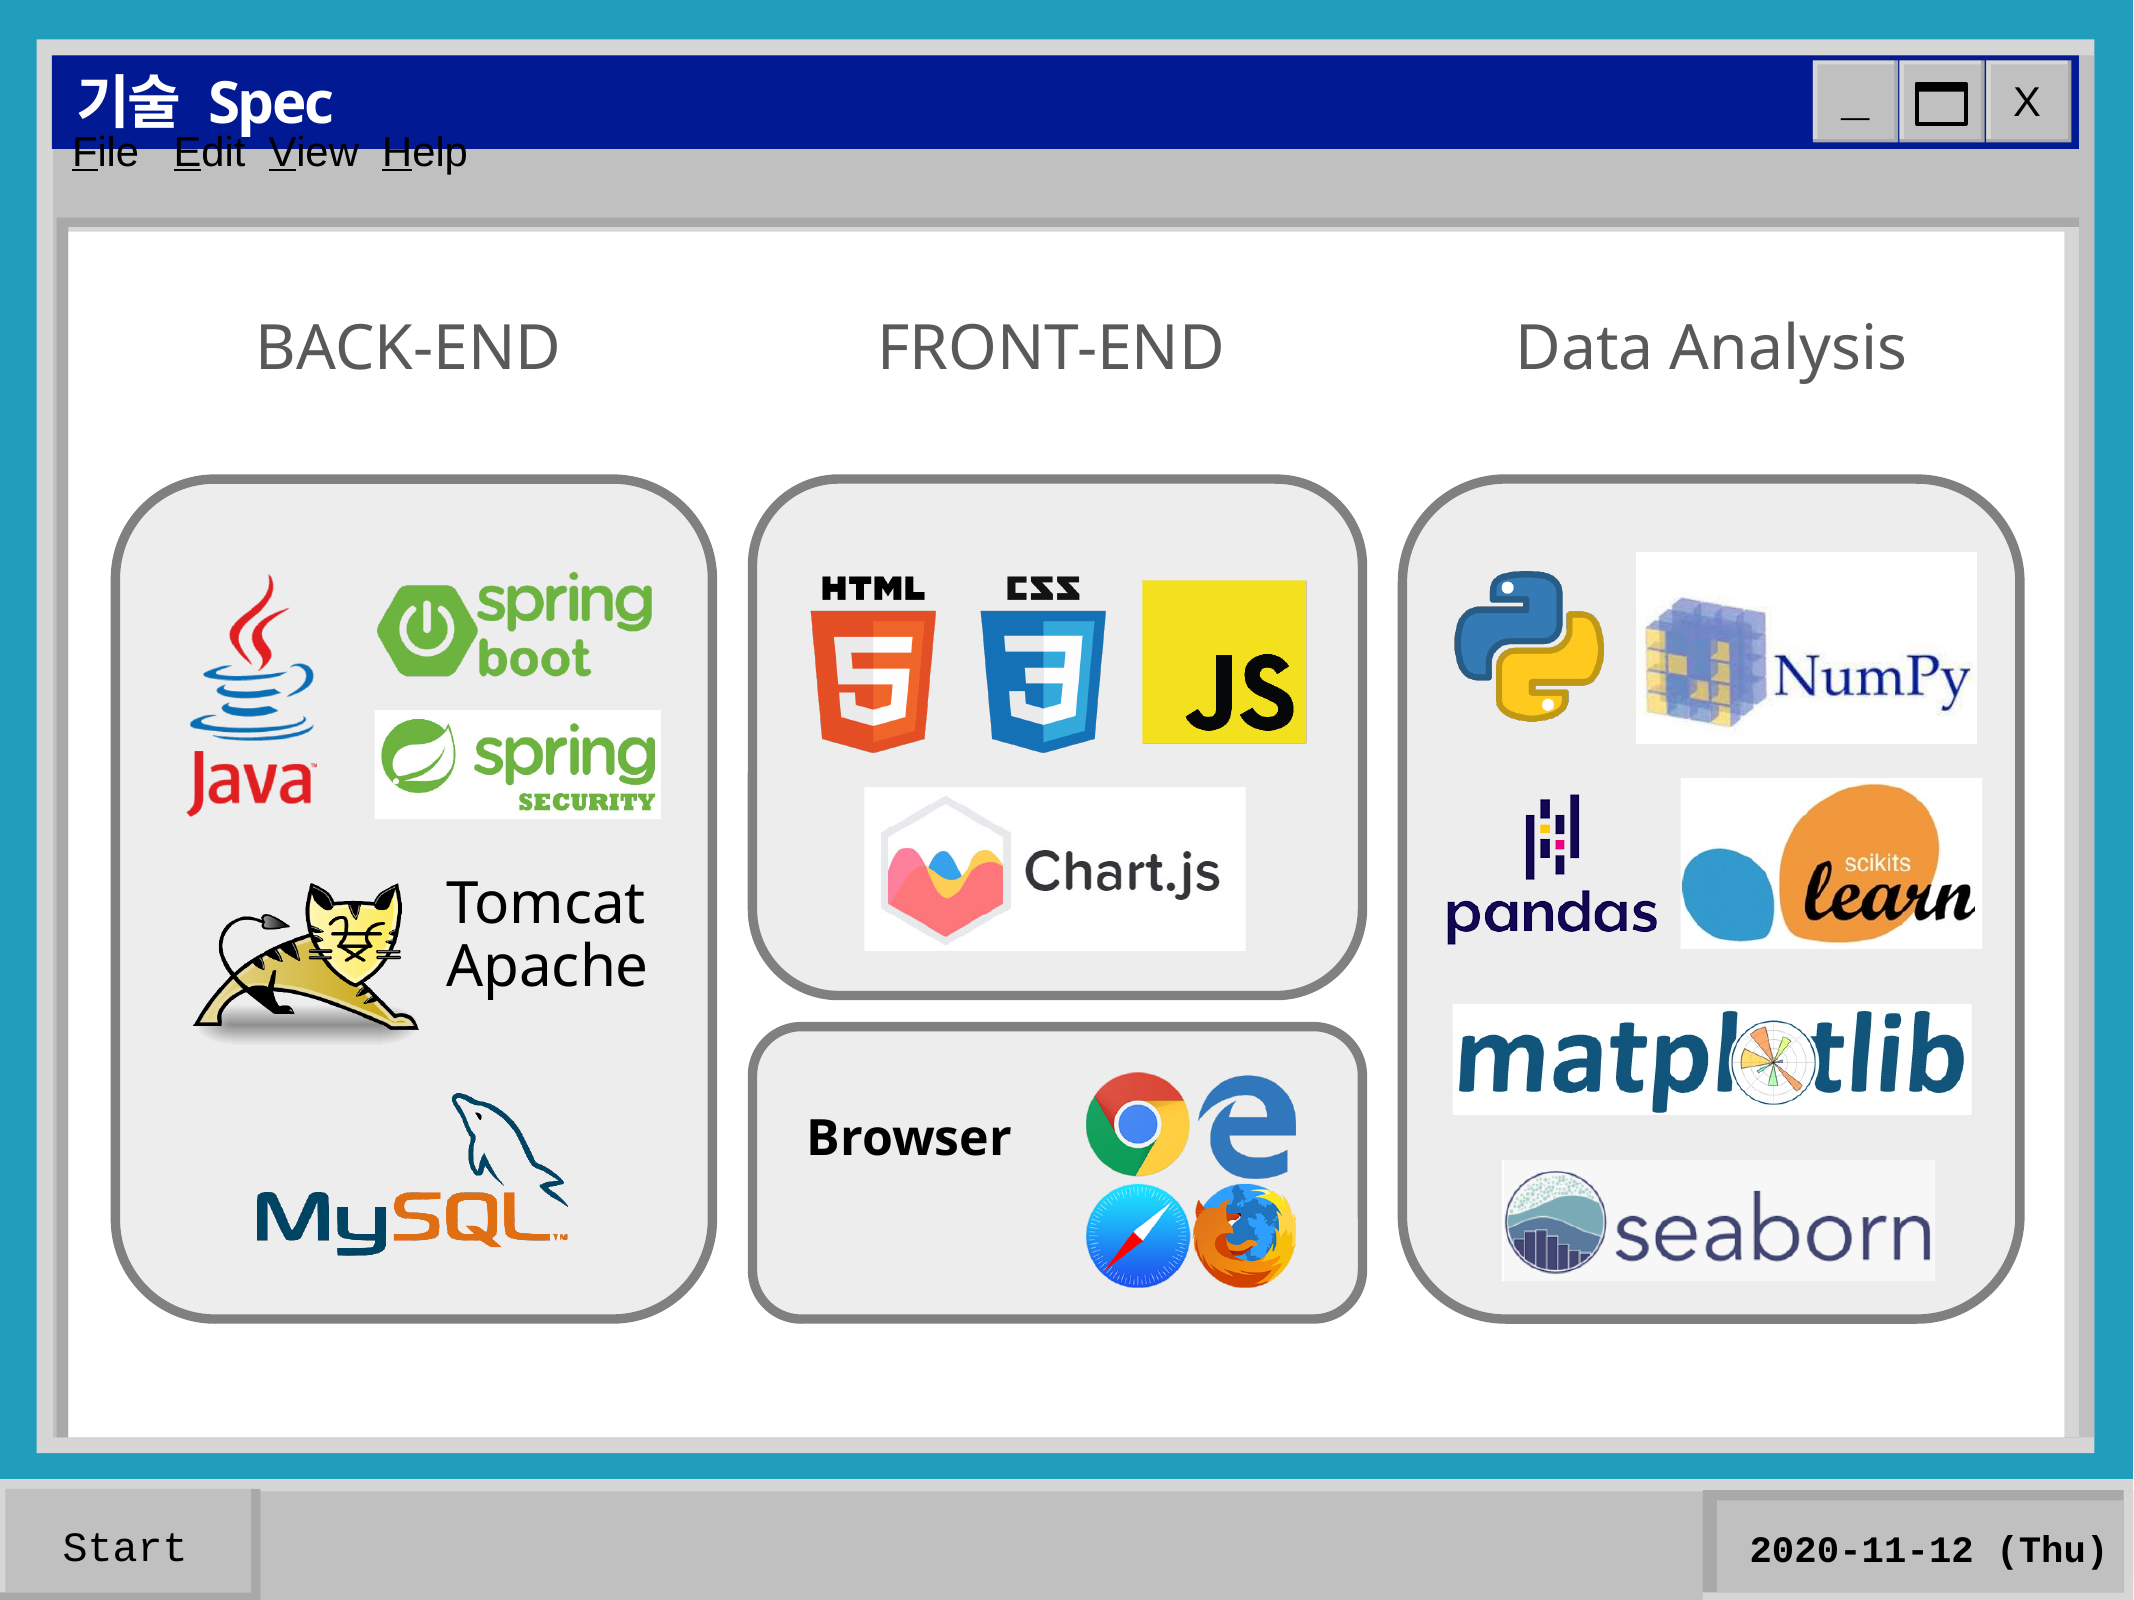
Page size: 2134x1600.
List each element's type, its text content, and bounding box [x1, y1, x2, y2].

picture [1452, 1003, 1972, 1115]
text_box Data Analysis [1507, 307, 1979, 392]
picture [1056, 1048, 1322, 1314]
text_box [113, 476, 715, 1322]
picture [1126, 563, 1322, 760]
text_box Browser [798, 1103, 1036, 1175]
picture [864, 786, 1246, 952]
text_box [1400, 476, 2023, 1322]
picture [108, 552, 662, 839]
text_box BACK-END [247, 307, 581, 392]
picture [1502, 1160, 1935, 1281]
text_box [750, 1024, 1365, 1322]
picture [810, 576, 1107, 753]
title 기술 Spec [61, 70, 1624, 155]
picture [1423, 552, 1983, 998]
text_box [750, 476, 1365, 998]
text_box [193, 845, 660, 1071]
picture [1448, 564, 1610, 727]
text_box FRONT-END [868, 307, 1247, 392]
picture [255, 1071, 568, 1295]
